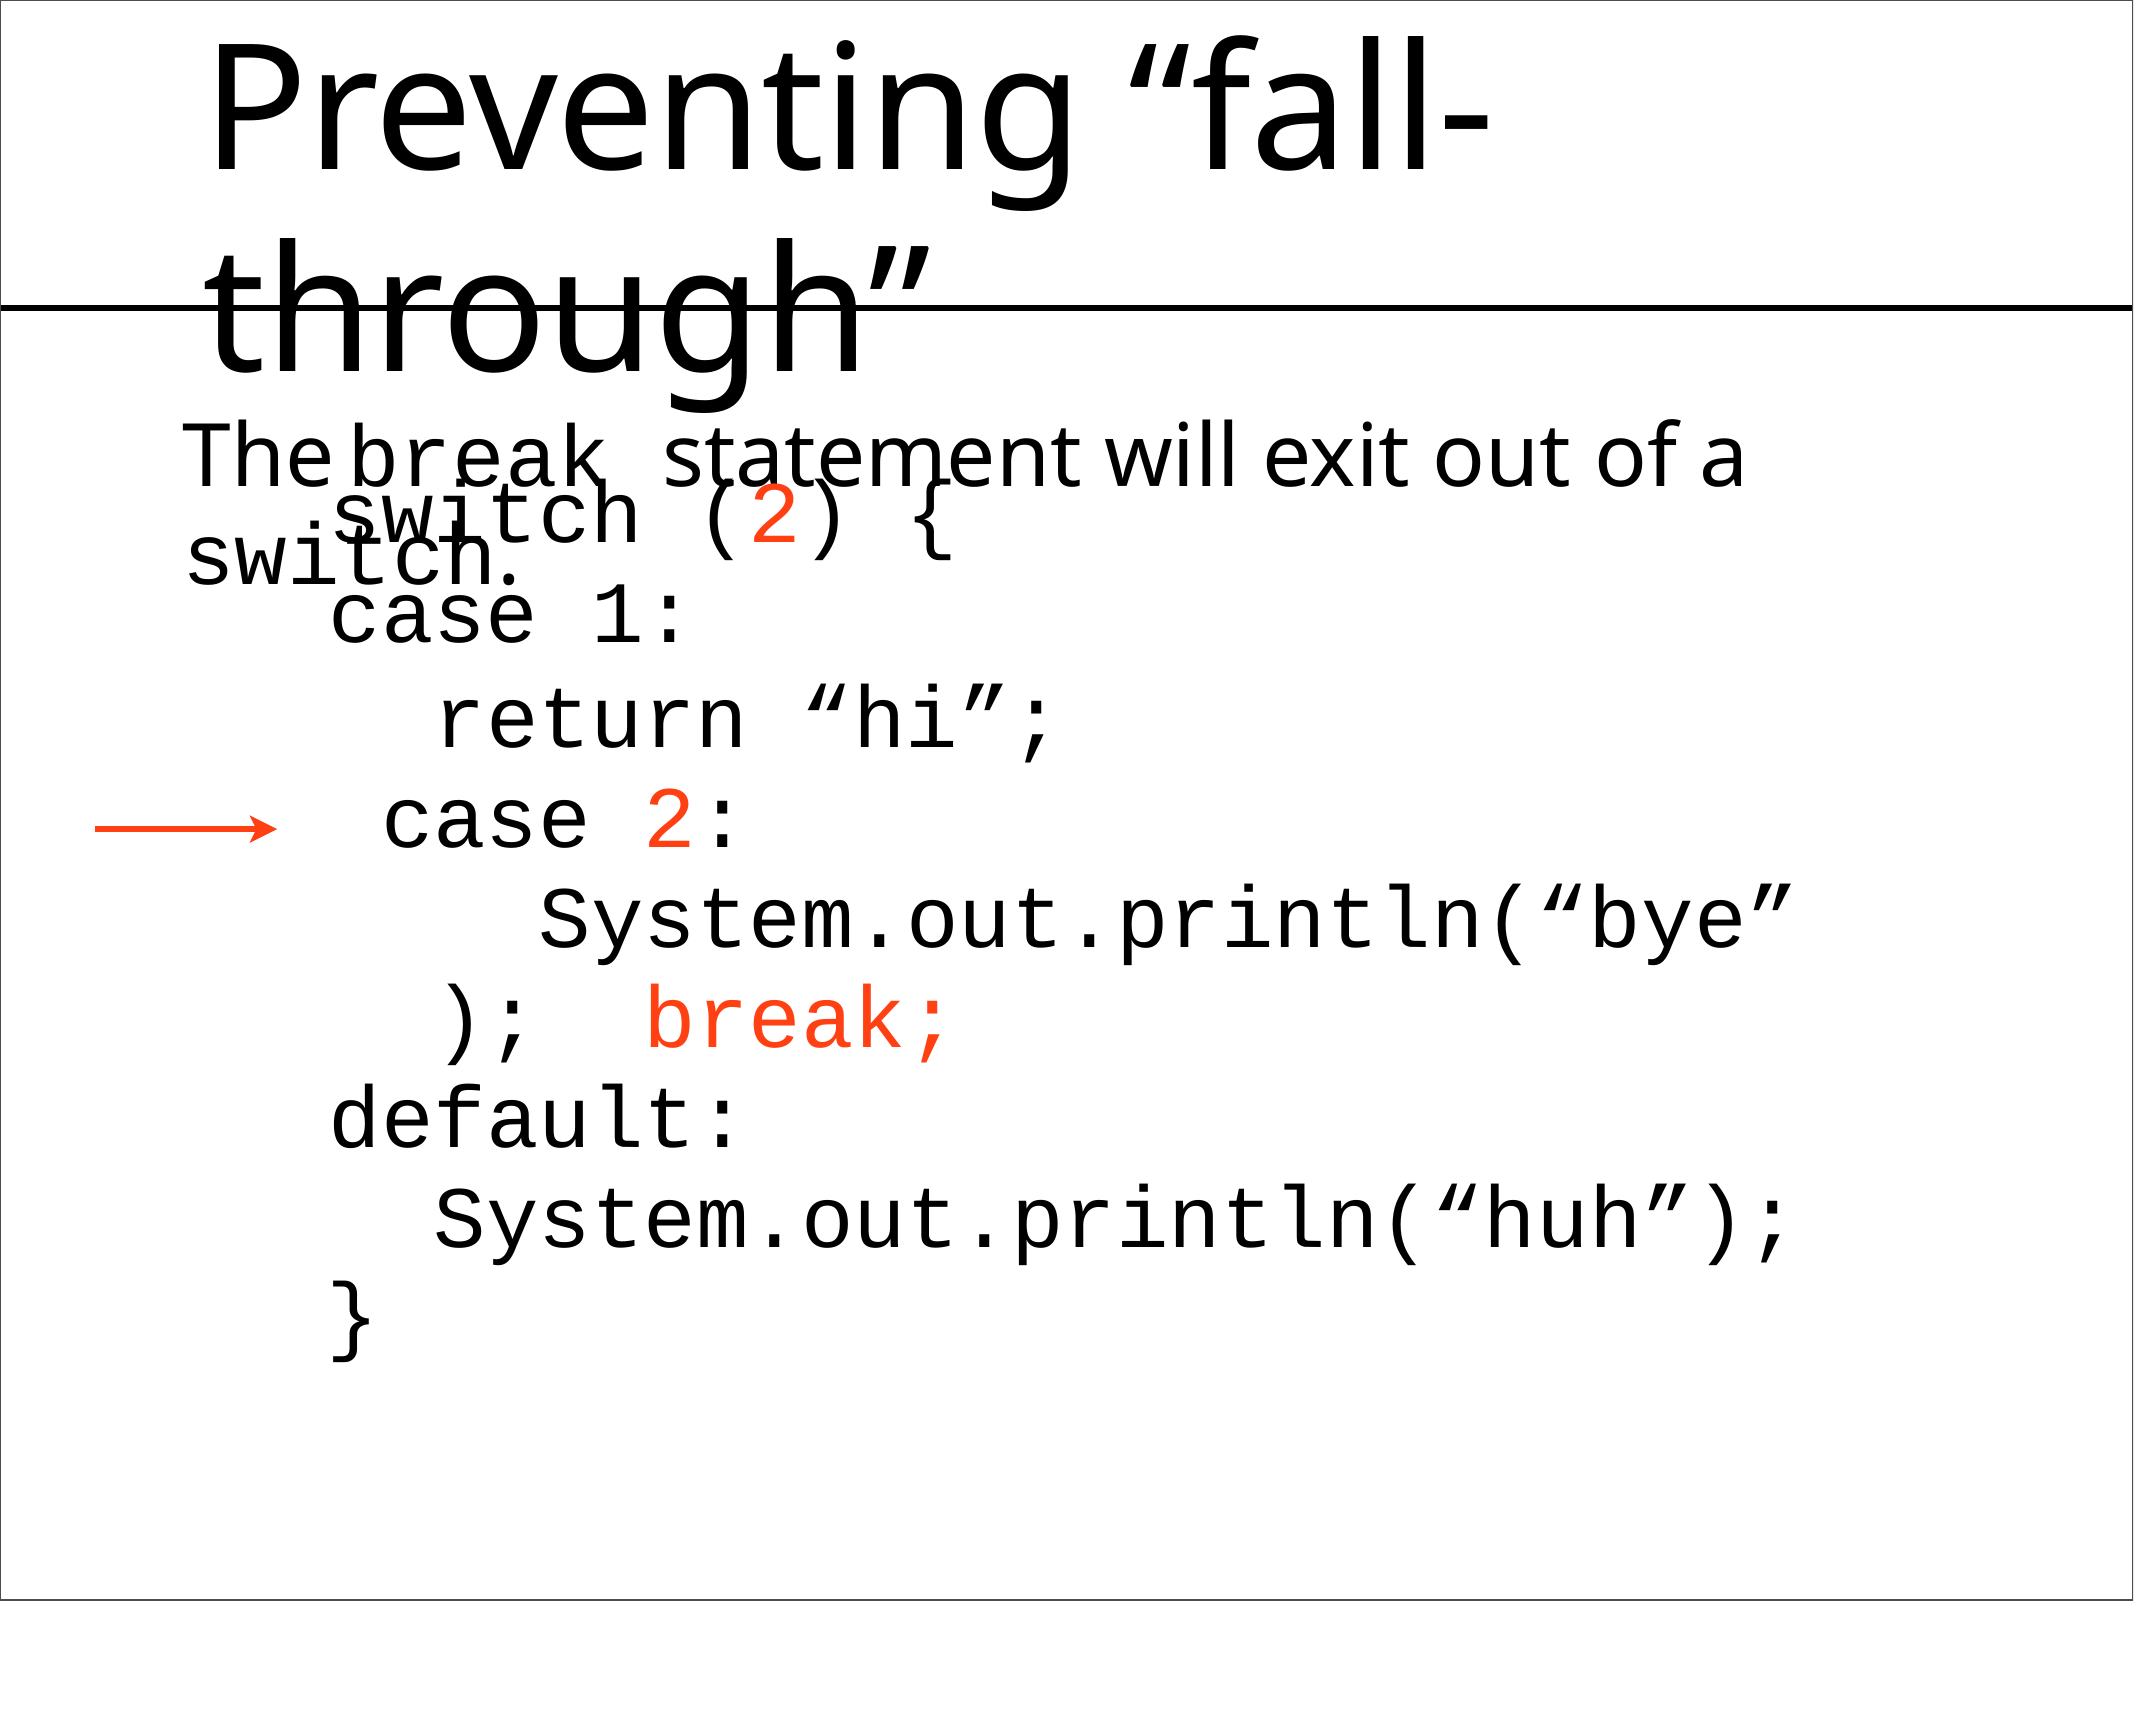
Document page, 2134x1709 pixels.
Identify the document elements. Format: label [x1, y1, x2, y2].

text_box [0, 0, 2134, 1600]
